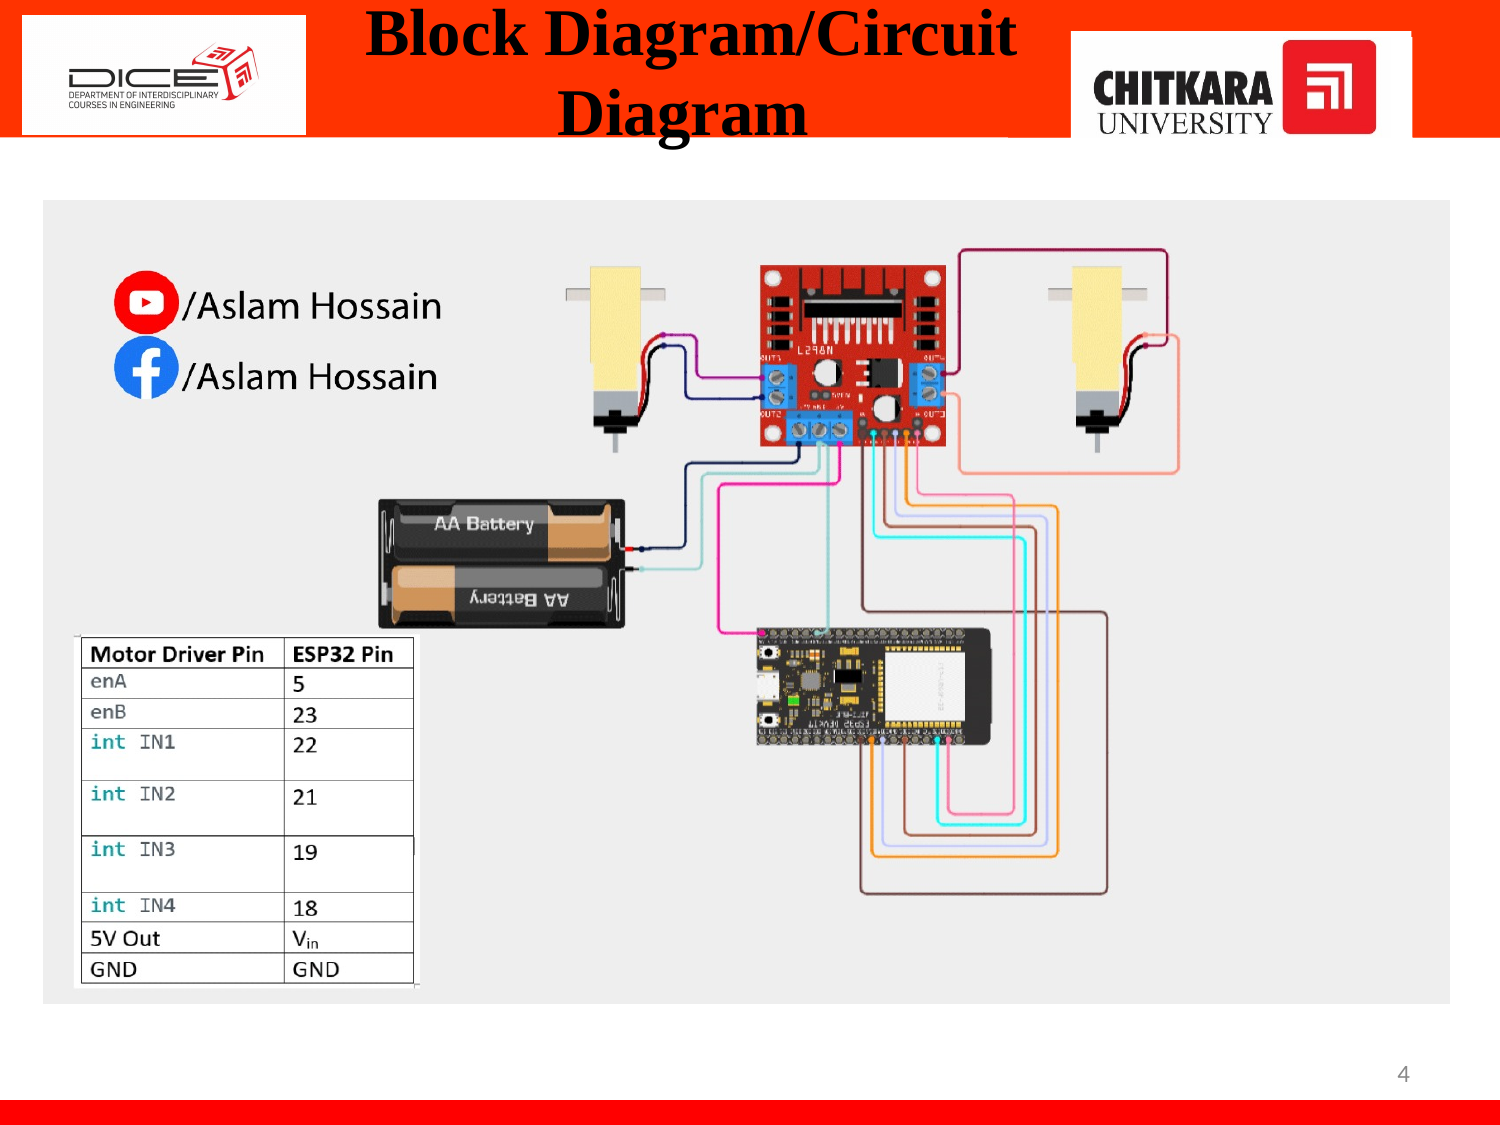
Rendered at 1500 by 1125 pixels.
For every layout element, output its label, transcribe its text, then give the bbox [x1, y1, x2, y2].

picture [22, 15, 306, 135]
slide_number 4 [1074, 1042, 1425, 1103]
picture [43, 200, 1450, 1004]
picture [1074, 37, 1391, 138]
title Block Diagram/Circuit Diagram [321, 0, 1063, 138]
